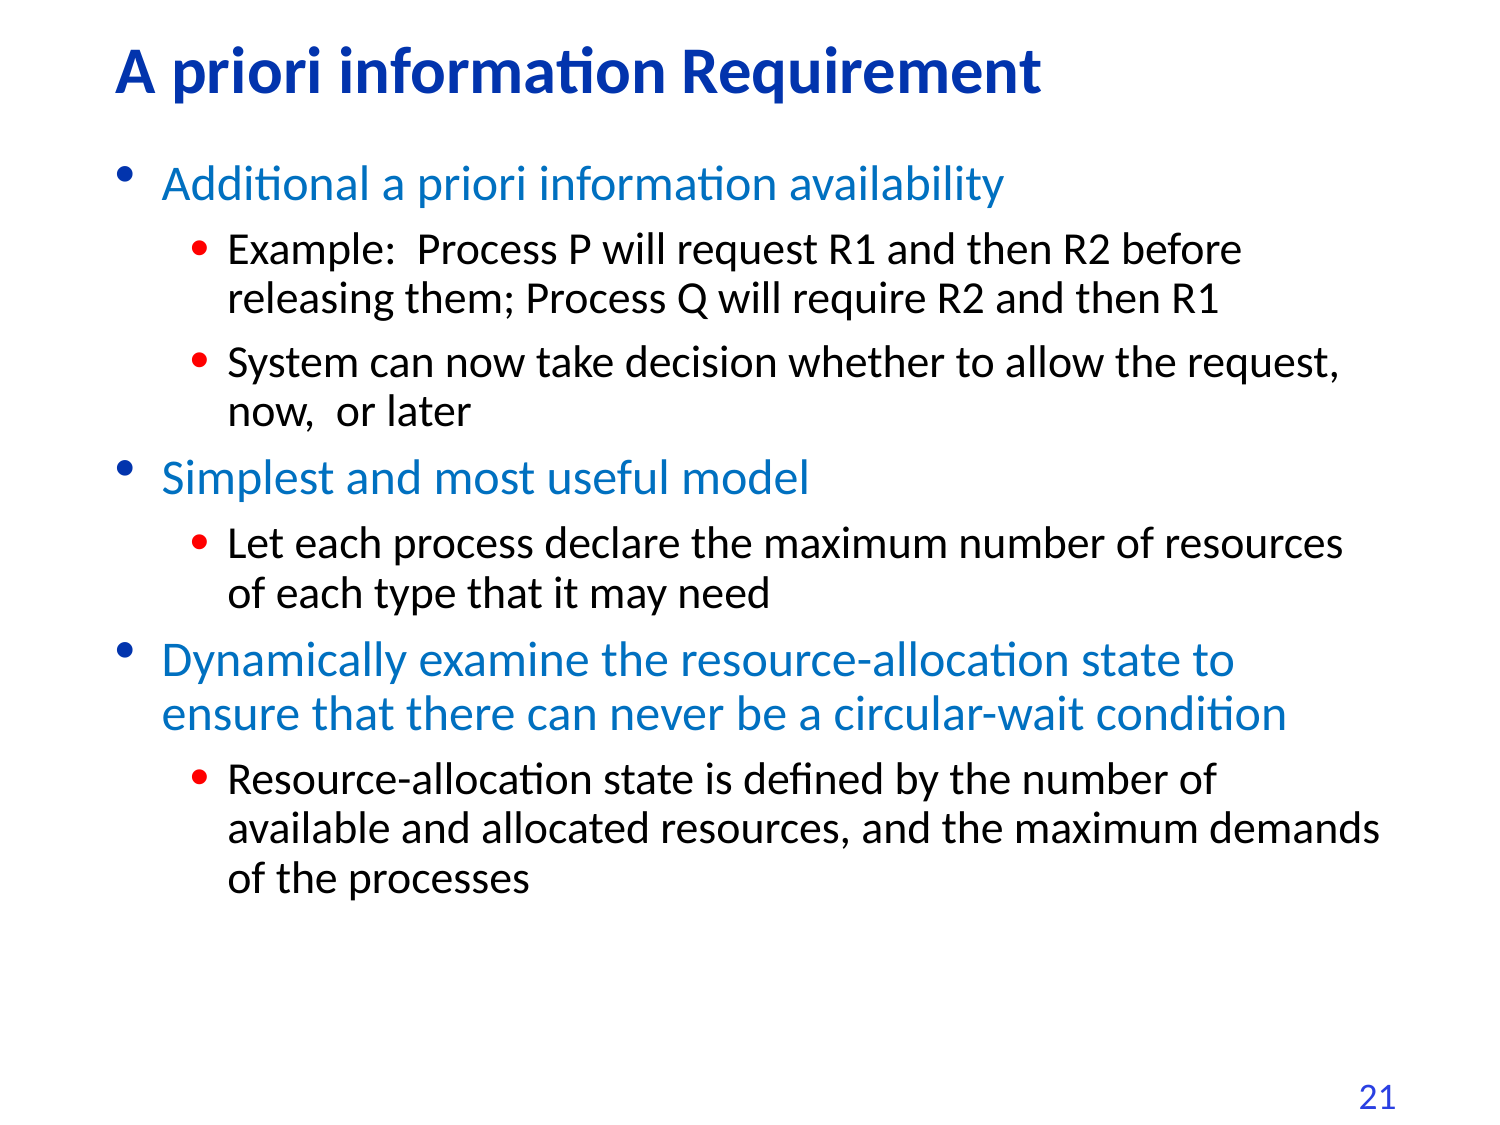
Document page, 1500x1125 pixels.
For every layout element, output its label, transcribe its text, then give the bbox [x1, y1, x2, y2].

title A priori information Requirement [85, 28, 1261, 117]
list Additional a priori information availability Example: Process P will request R1 and then R2 before releasing them; Process Q will require R2 and then R1 System can now take decision whether to allow the request, now, or later Simplest and most useful model Let each process declare the maximum number of resources of each type that it may need Dynamically examine the resource-allocation state to ensure that there can never be a circular-wait condition Resource-allocation state is defined by the number of available and allocated resources, and the maximum demands of the processes [99, 149, 1400, 988]
